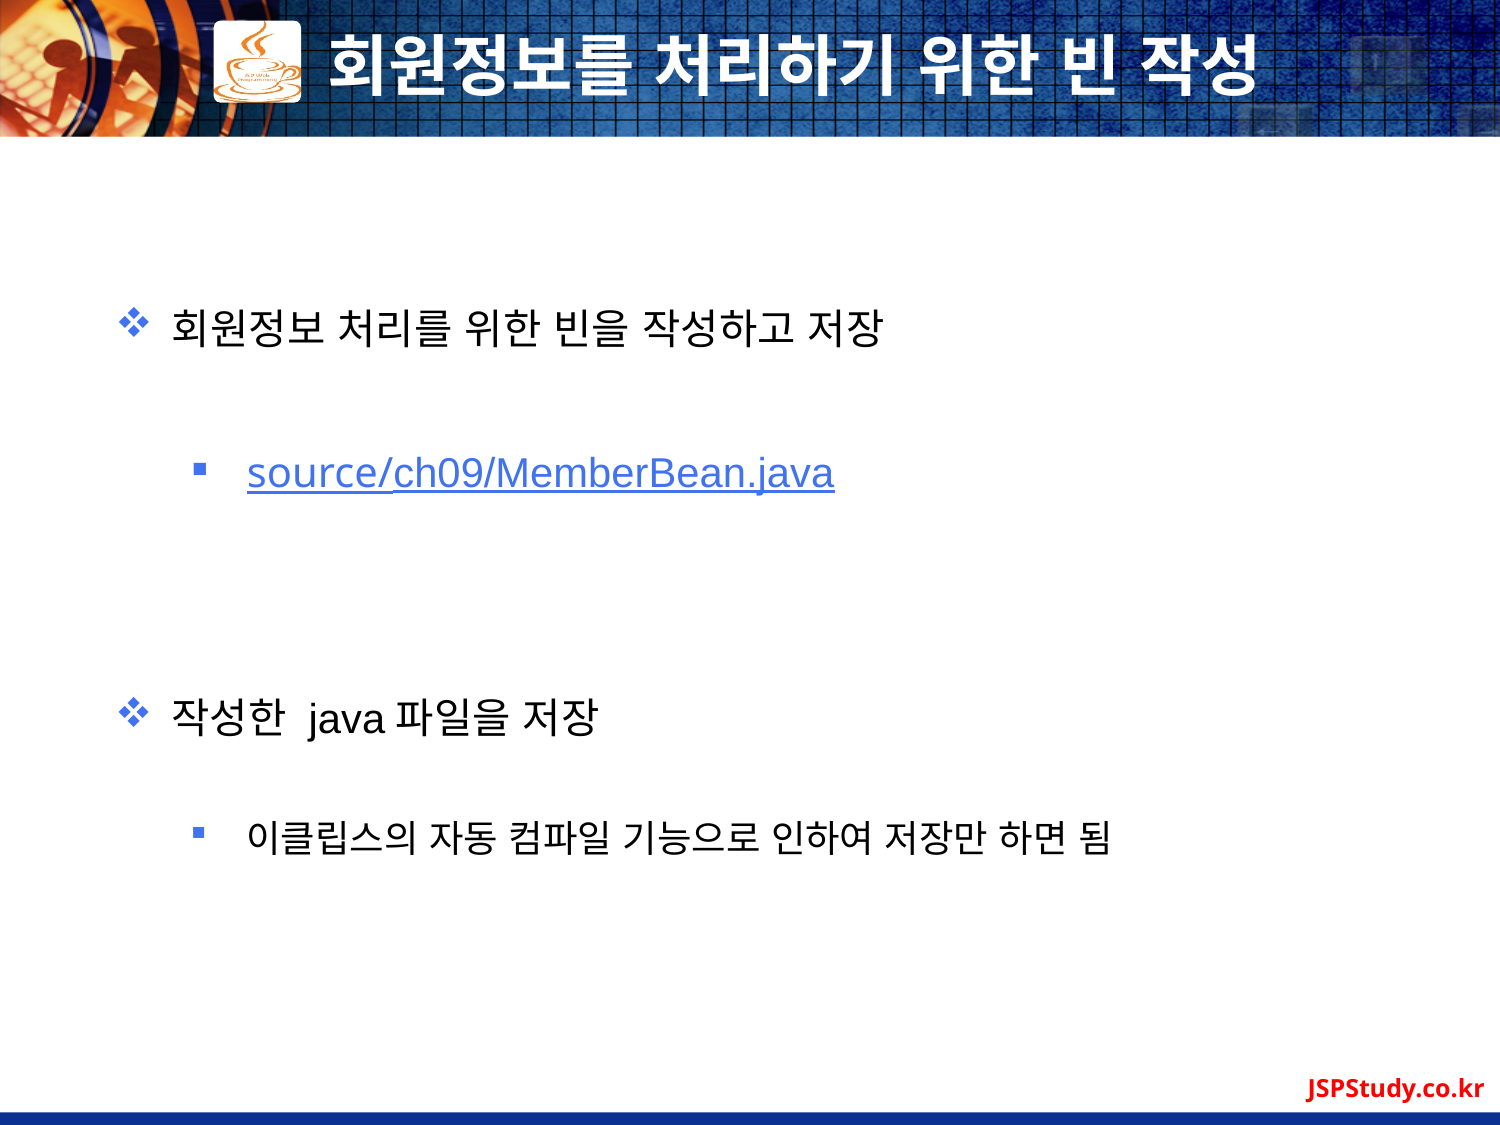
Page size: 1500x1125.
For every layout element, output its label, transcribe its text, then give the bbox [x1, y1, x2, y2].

picture [0, 0, 1500, 138]
text_box 회원정보 처리를 위한 빈을 작성하고 저장 source/ch09/MemberBean.java [100, 219, 1294, 528]
title 회원정보를 처리하기 위한 빈 작성 [312, 17, 1388, 111]
footer JSPStudy.co.kr [1024, 1064, 1500, 1118]
text_box 작성한 java파일을 저장 이클립스의 자동 컴파일 기능으로 인하여 저장만 하면 됨 [100, 609, 1282, 894]
